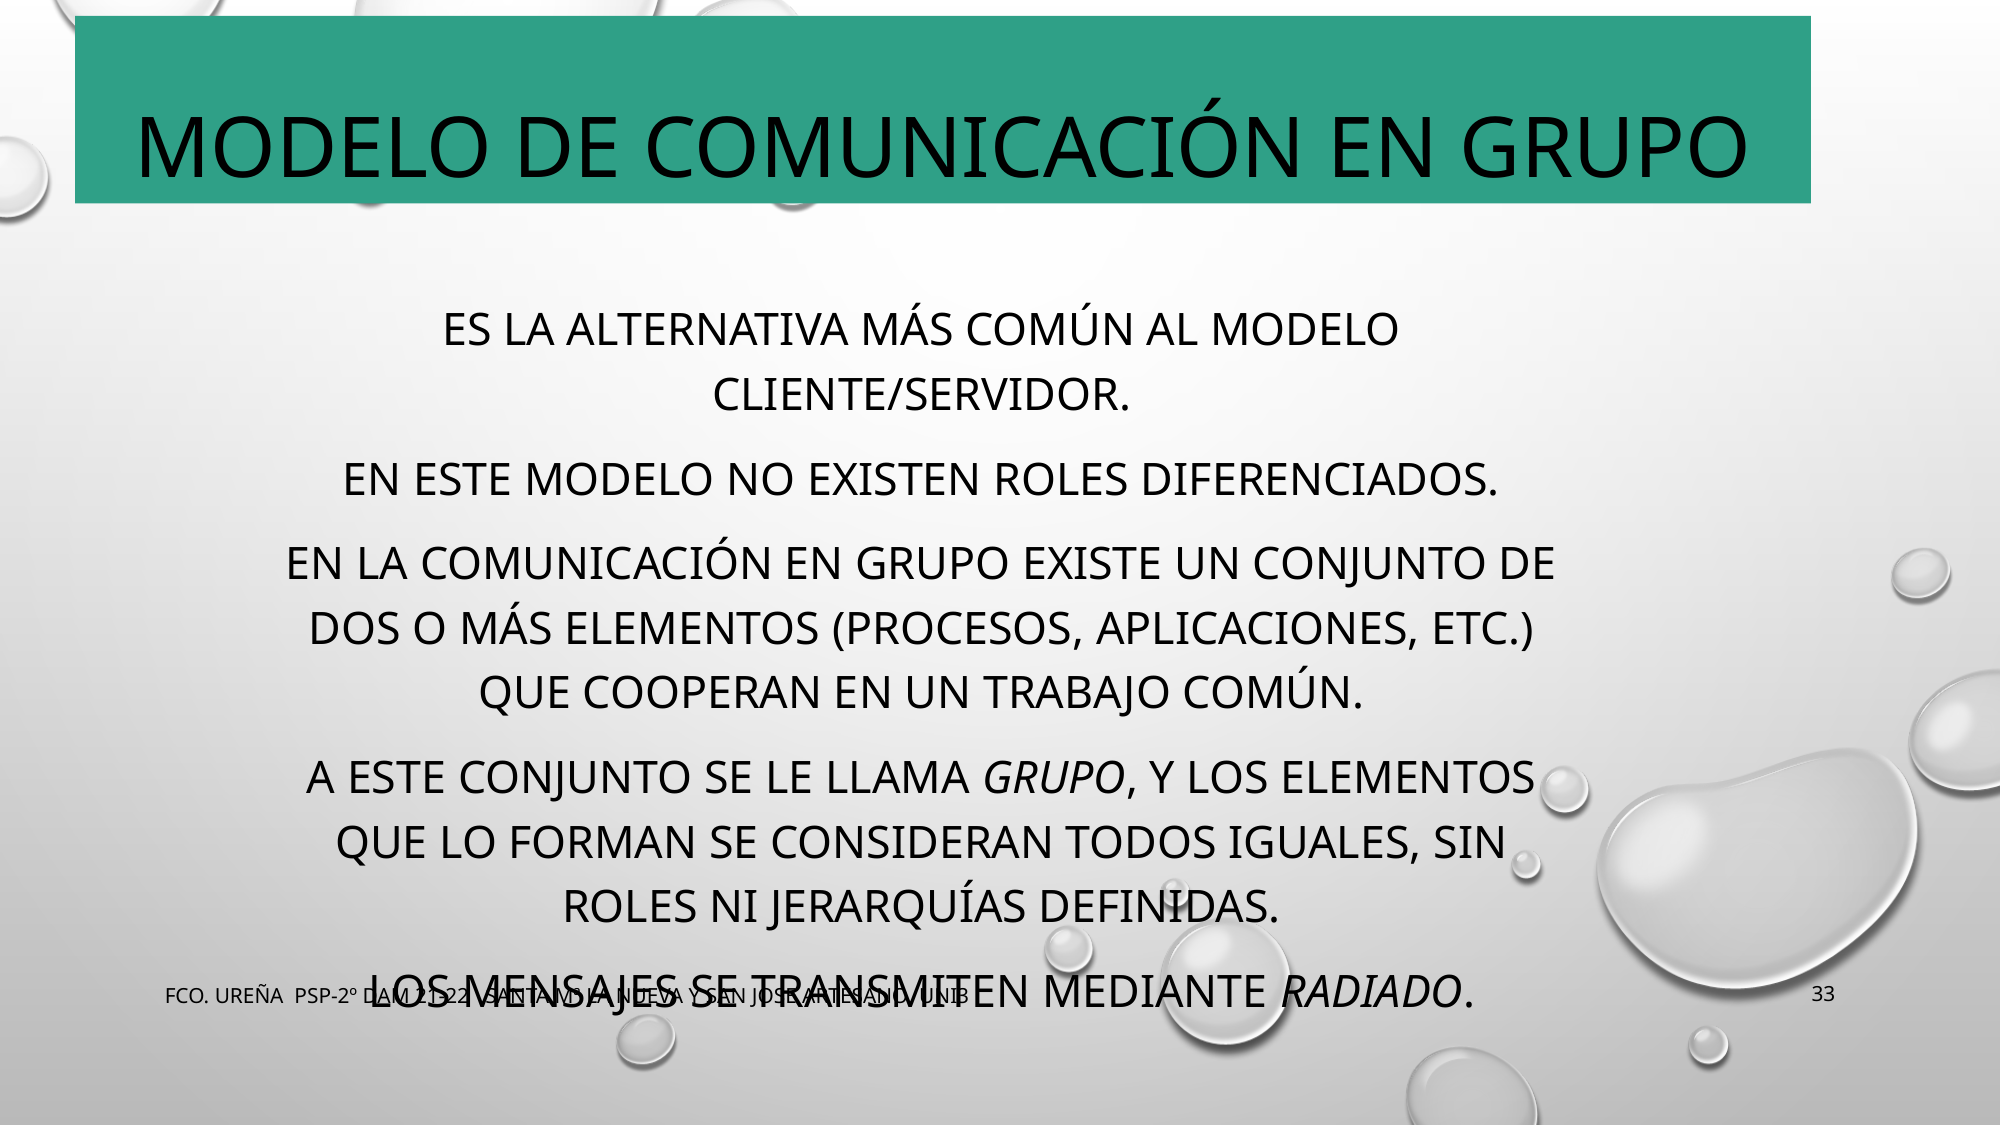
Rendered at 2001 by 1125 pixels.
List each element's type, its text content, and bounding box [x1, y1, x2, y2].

slide_number 33 [1724, 965, 1851, 1025]
footer FCO. UREÑA PSP-2º DAM 21-22 SANTA Mª LA NUEVA Y SAN JOSE ARTESANO UNI3 [149, 965, 247, 1025]
picture [0, 0, 2000, 1125]
text_box Modelo de comunicación en grupo [75, 15, 1811, 204]
text_box Es la alternativa más común al modelo cliente/servidor. En este modelo no existen roles diferenciados. En la comunicación en grupo existe un conjunto de dos o más elementos (procesos, aplicaciones, etc.) que cooperan en un trabajo común. A este conjunto se le llama grupo, y los elementos que lo forman se consideran todos iguales, sin roles ni jerarquías definidas. Los mensajes se transmiten mediante radiado. [247, 282, 1597, 1025]
